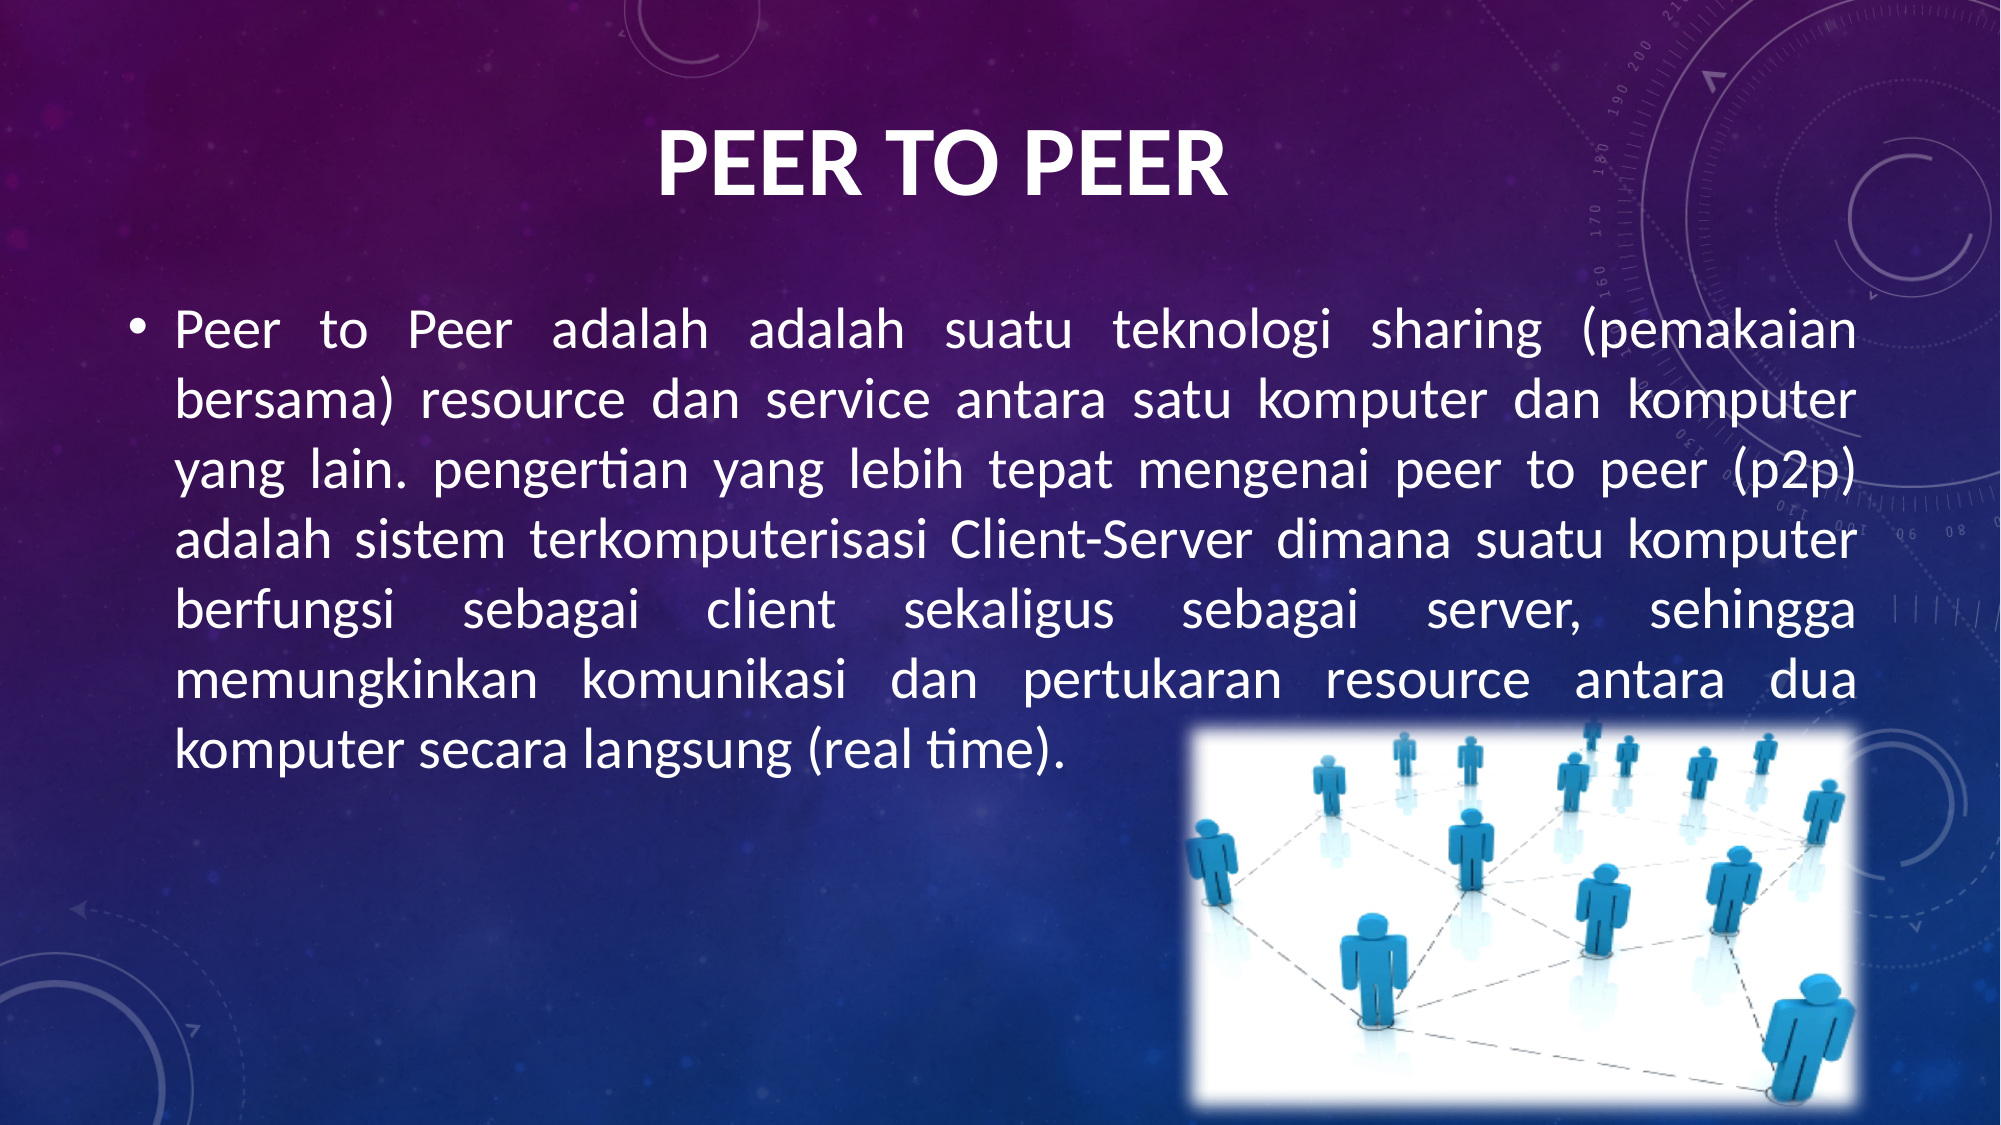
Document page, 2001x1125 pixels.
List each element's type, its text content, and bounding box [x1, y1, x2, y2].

title peer to peer [112, 36, 1775, 180]
list Peer to Peer adalah adalah suatu teknologi sharing (pemakaian bersama) resource dan service antara satu komputer dan komputer yang lain. pengertian yang lebih tepat mengenai peer to peer (p2p) adalah sistem terkomputerisasi Client-Server dimana suatu komputer berfungsi sebagai client sekaligus sebagai server, sehingga memungkinkan komunikasi dan pertukaran resource antara dua komputer secara langsung (real time). [112, 180, 1874, 891]
picture [0, 0, 2001, 1125]
